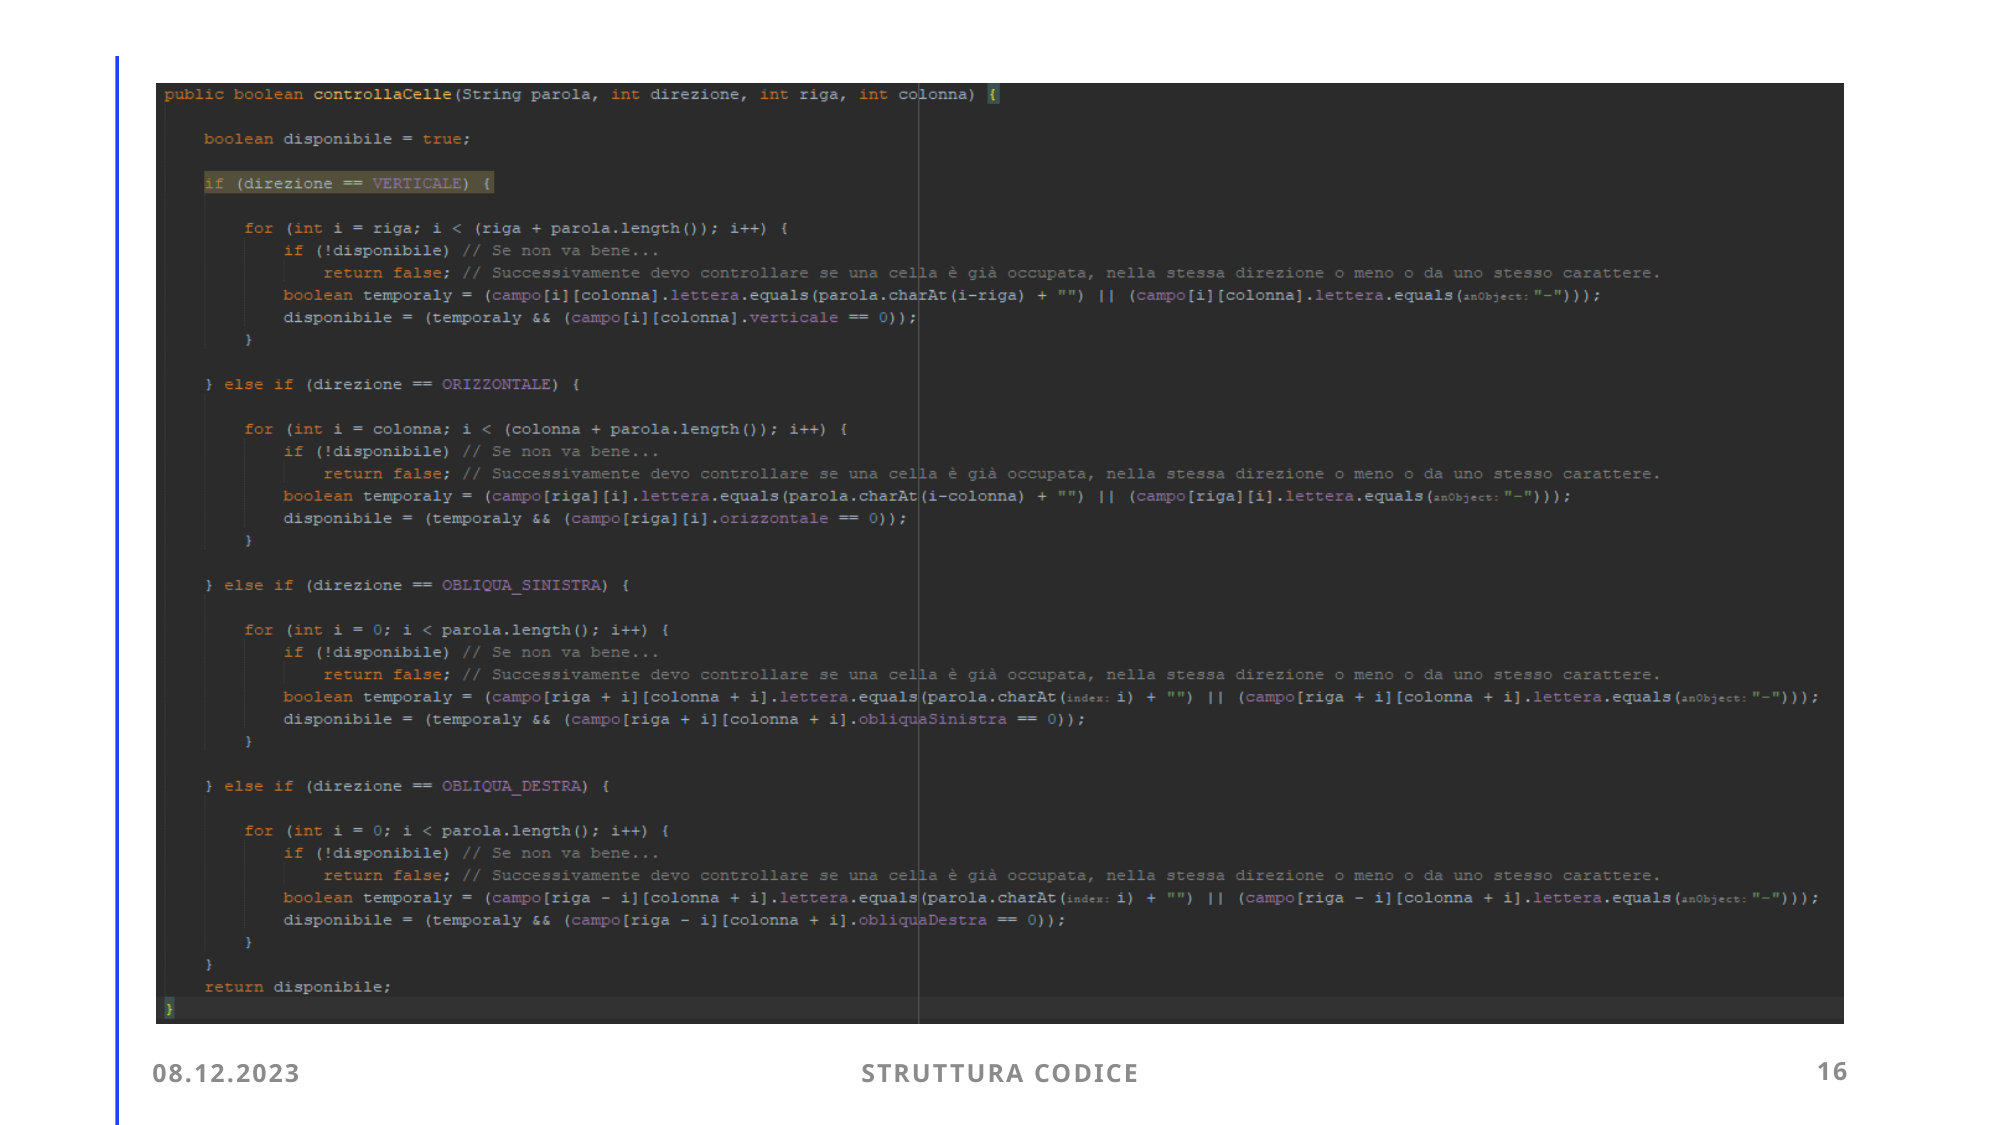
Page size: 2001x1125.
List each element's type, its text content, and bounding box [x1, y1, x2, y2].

slide_number 16 [1412, 1042, 1863, 1103]
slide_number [137, 1042, 588, 1103]
picture [156, 83, 1844, 1024]
footer Struttura Codice [662, 1042, 1338, 1103]
